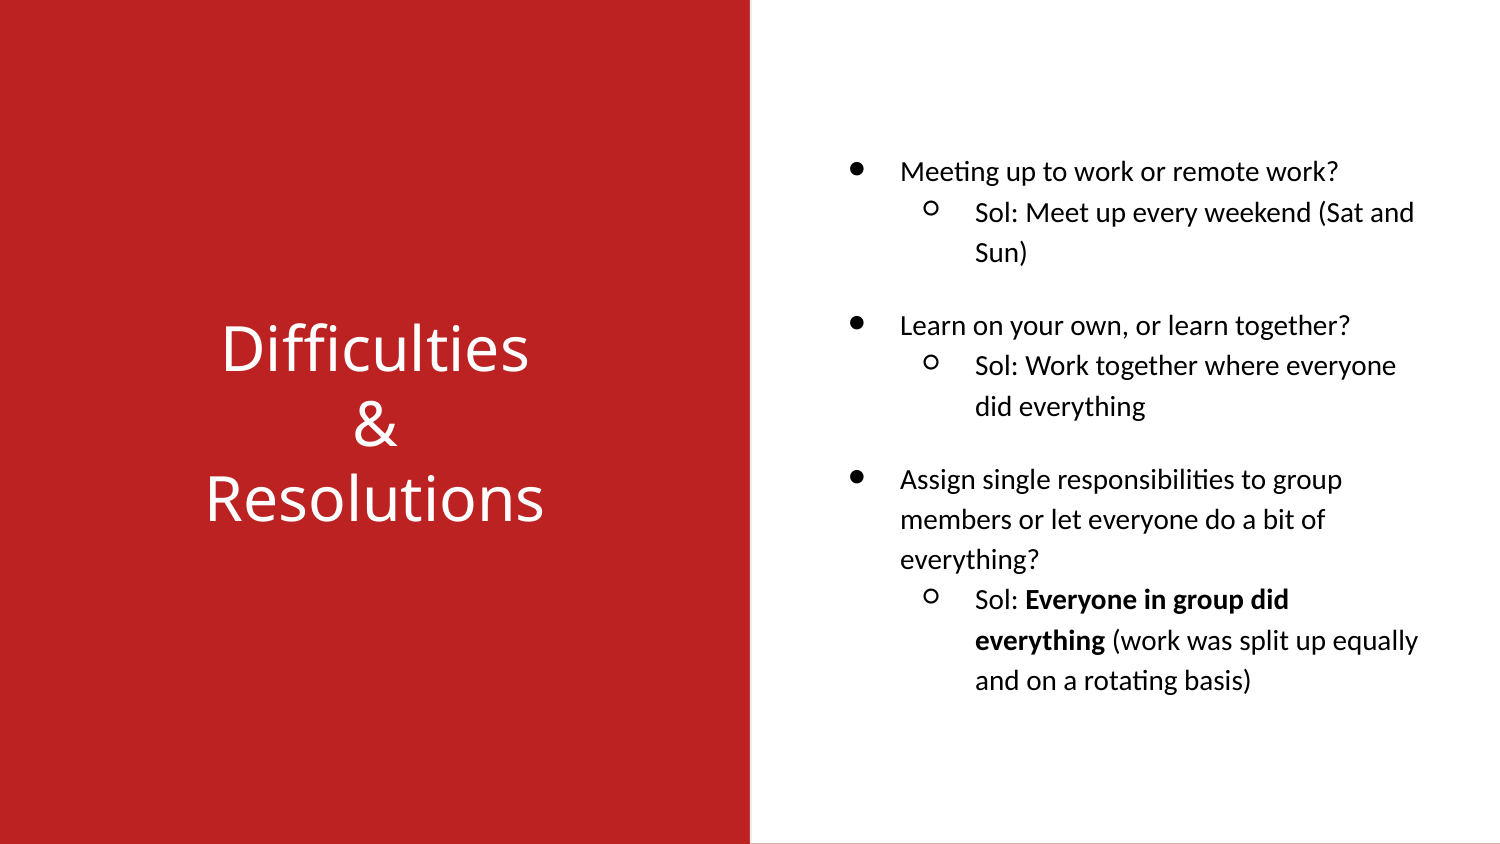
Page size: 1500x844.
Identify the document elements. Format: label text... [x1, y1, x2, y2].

text_box [752, 0, 1500, 843]
list Meeting up to work or remote work? Sol: Meet up every weekend (Sat and Sun) Learn on your own, or learn together? Sol: Work together where everyone did everything Assign single responsibilities to group members or let everyone do a bit of everything? Sol: Everyone in group did everything (work was split up equally and on a rotating basis) [810, 118, 1440, 725]
title Difficulties & Resolutions [43, 313, 708, 530]
